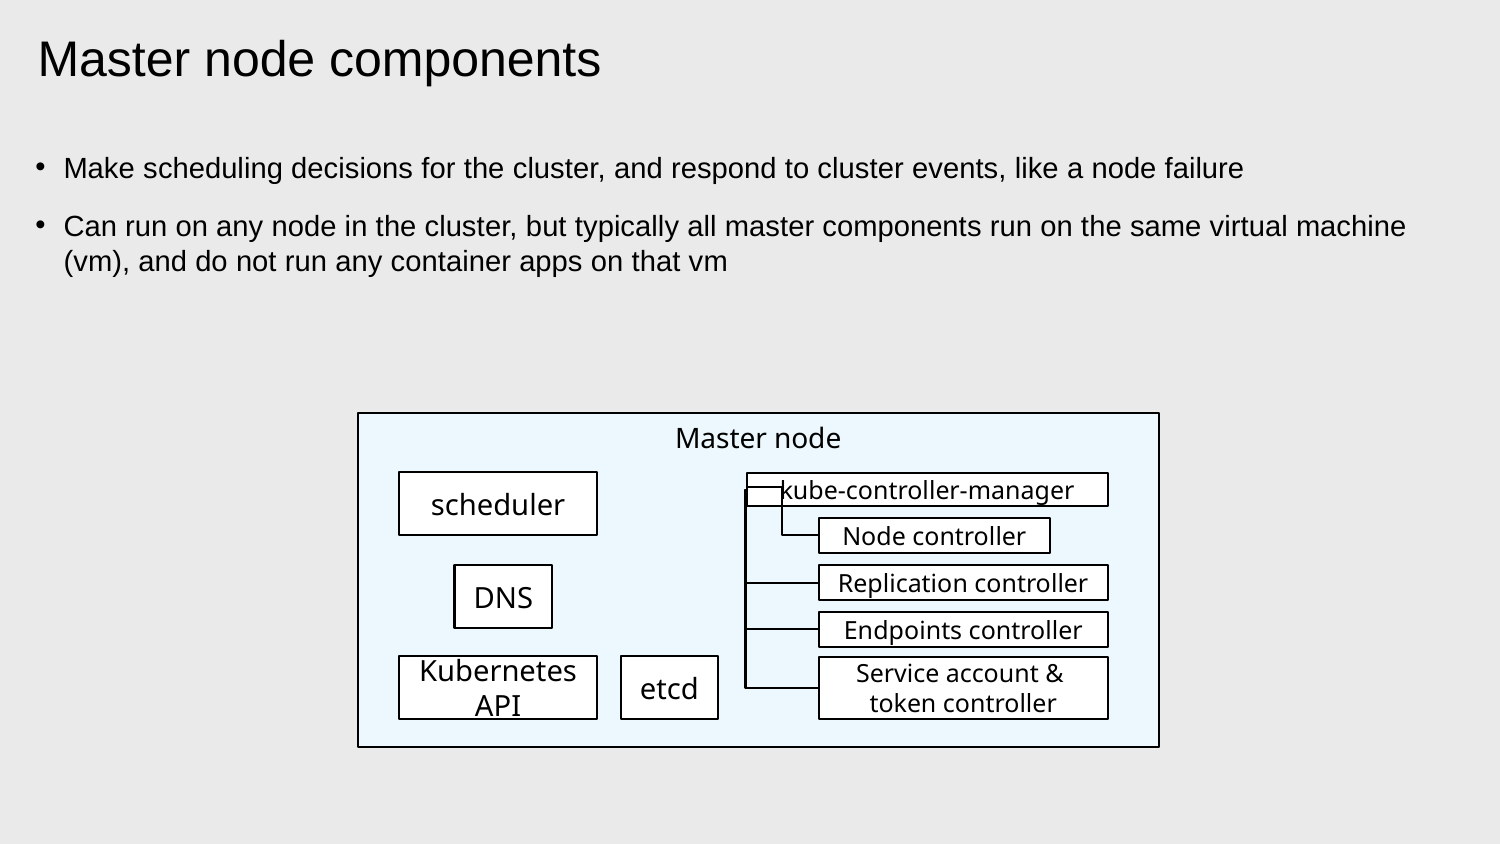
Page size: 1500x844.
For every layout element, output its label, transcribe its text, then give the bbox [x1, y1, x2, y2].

text_box Endpoints controller [824, 611, 1108, 647]
text_box Node controller [825, 518, 1050, 553]
title Master node components [37, 33, 713, 148]
text_box Master node [357, 413, 1159, 747]
text_box Replication controller [824, 565, 1108, 600]
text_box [746, 489, 819, 689]
text_box kube-controller-manager [746, 473, 1108, 507]
text_box Service account & token controller [818, 656, 1108, 720]
text_box etcd [620, 656, 719, 720]
text_box DNS [454, 565, 553, 629]
text_box scheduler [398, 472, 598, 536]
list Make scheduling decisions for the cluster, and respond to cluster events, like a node failure Can run on any node in the cluster, but typically all master components run on the same virtual machine (vm), and do not run any container apps on that vm [35, 148, 1481, 844]
text_box Kubernetes API [398, 656, 598, 720]
